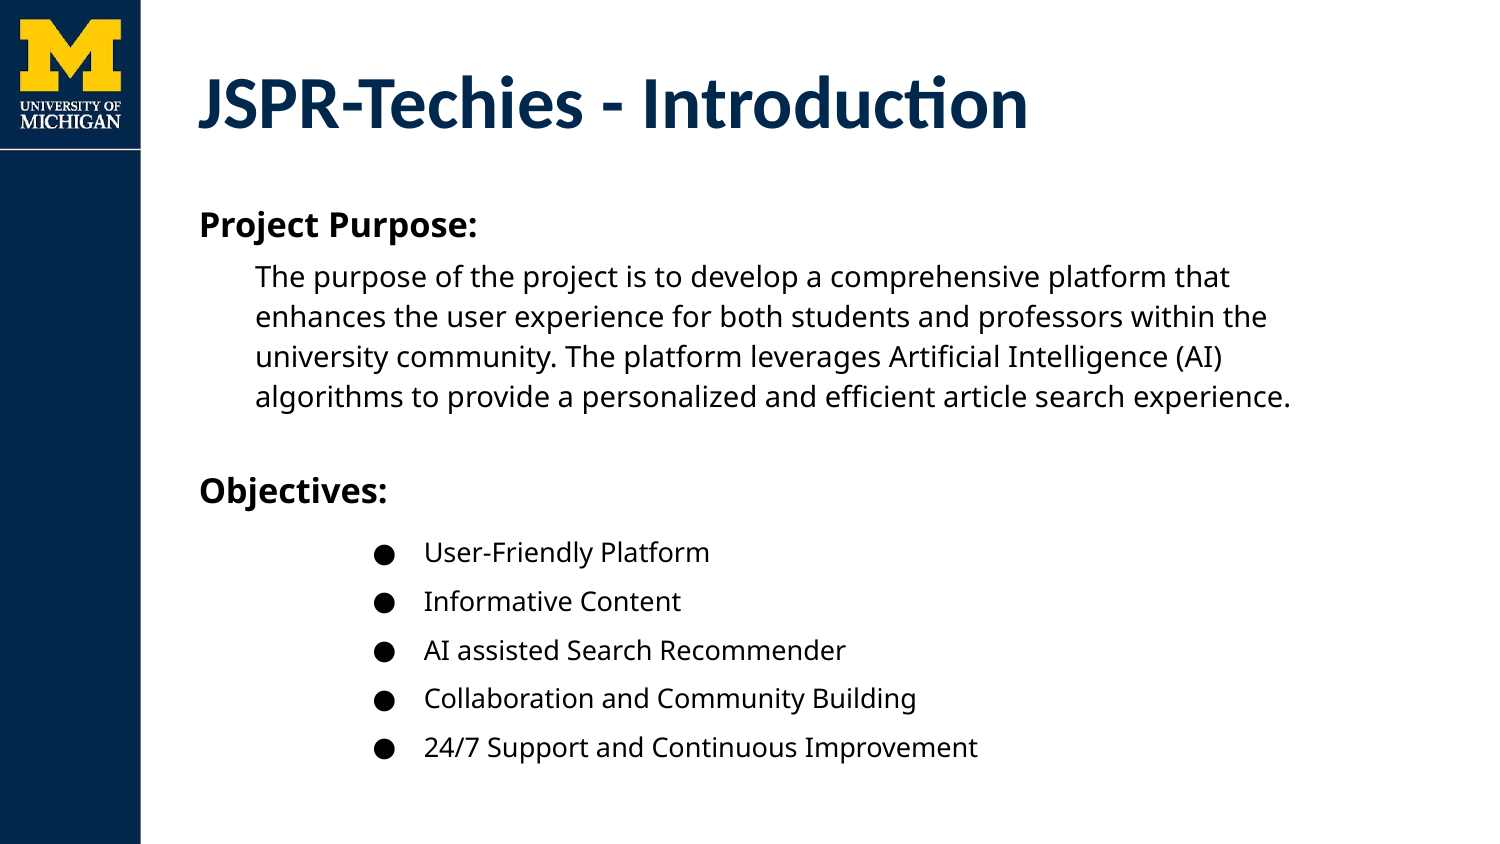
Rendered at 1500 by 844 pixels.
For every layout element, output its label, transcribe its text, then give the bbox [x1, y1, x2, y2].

subtitle Project Purpose: The purpose of the project is to develop a comprehensive platform that enhances the user experience for both students and professors within the university community. The platform leverages Artificial Intelligence (AI) algorithms to provide a personalized and efficient article search experience. Objectives: User-Friendly Platform Informative Content AI assisted Search Recommender Collaboration and Community Building 24/7 Support and Continuous Improvement [187, 173, 1381, 802]
title JSPR-Techies - Introduction [187, 43, 1313, 150]
picture [0, 0, 1500, 844]
